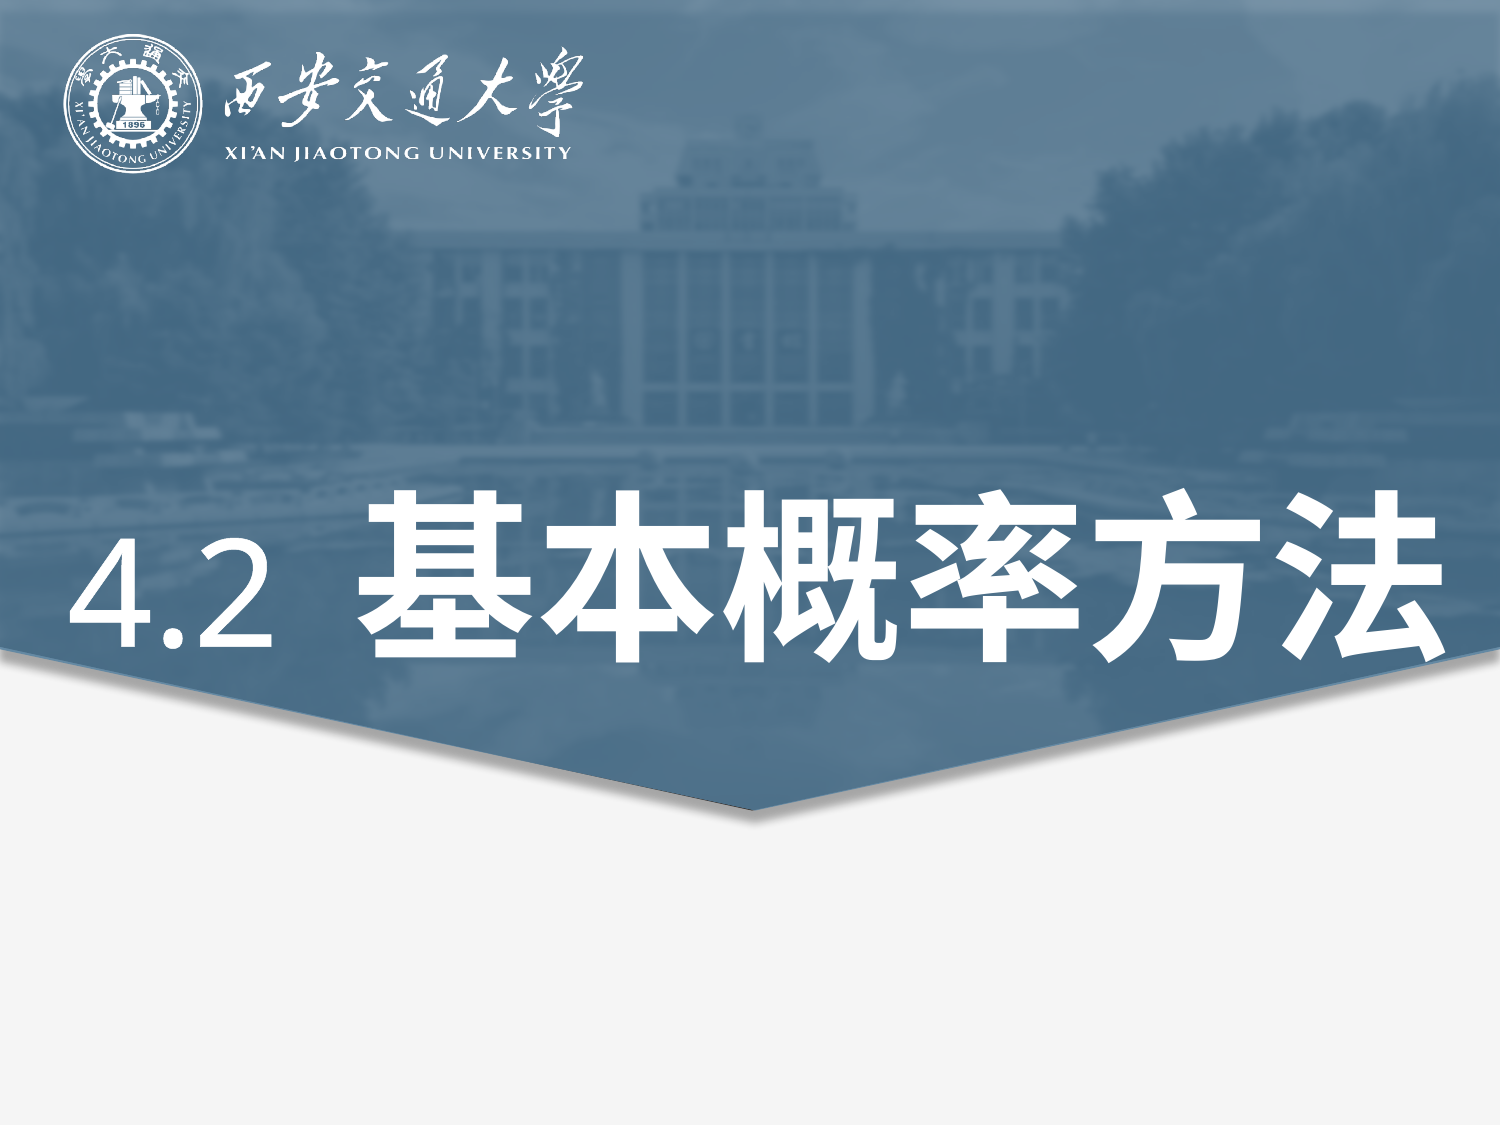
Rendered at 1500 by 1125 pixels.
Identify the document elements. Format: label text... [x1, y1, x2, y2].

text_box 4.2 基本概率方法 [44, 346, 1476, 691]
text_box [0, 0, 1500, 660]
picture [63, 34, 603, 179]
text_box [190, 691, 1313, 812]
